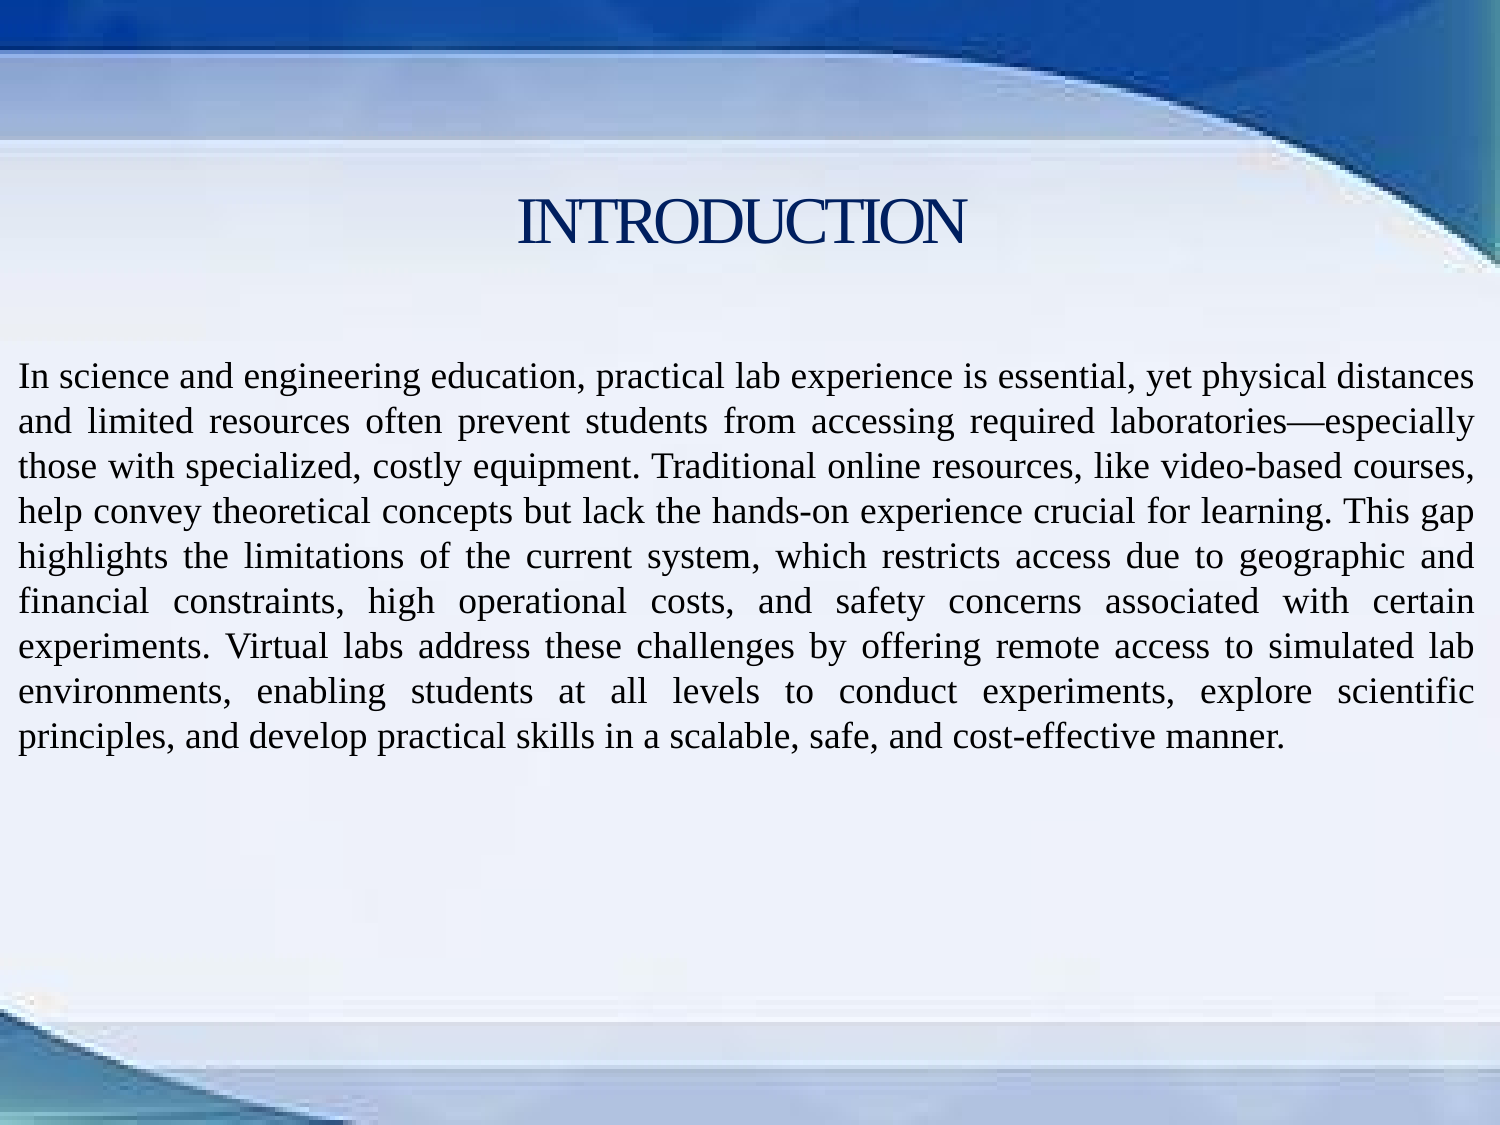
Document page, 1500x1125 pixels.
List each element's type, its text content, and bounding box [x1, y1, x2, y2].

title INTRODUCTION [189, 136, 1295, 365]
text_box In science and engineering education, practical lab experience is essential, yet physical distances and limited resources often prevent students from accessing required laboratories—especially those with specialized, costly equipment. Traditional online resources, like video-based courses, help convey theoretical concepts but lack the hands-on experience crucial for learning. This gap highlights the limitations of the current system, which restricts access due to geographic and financial constraints, high operational costs, and safety concerns associated with certain experiments. Virtual labs address these challenges by offering remote access to simulated lab environments, enabling students at all levels to conduct experiments, explore scientific principles, and develop practical skills in a scalable, safe, and cost-effective manner. [16, 349, 1478, 757]
picture [0, 0, 1500, 1125]
